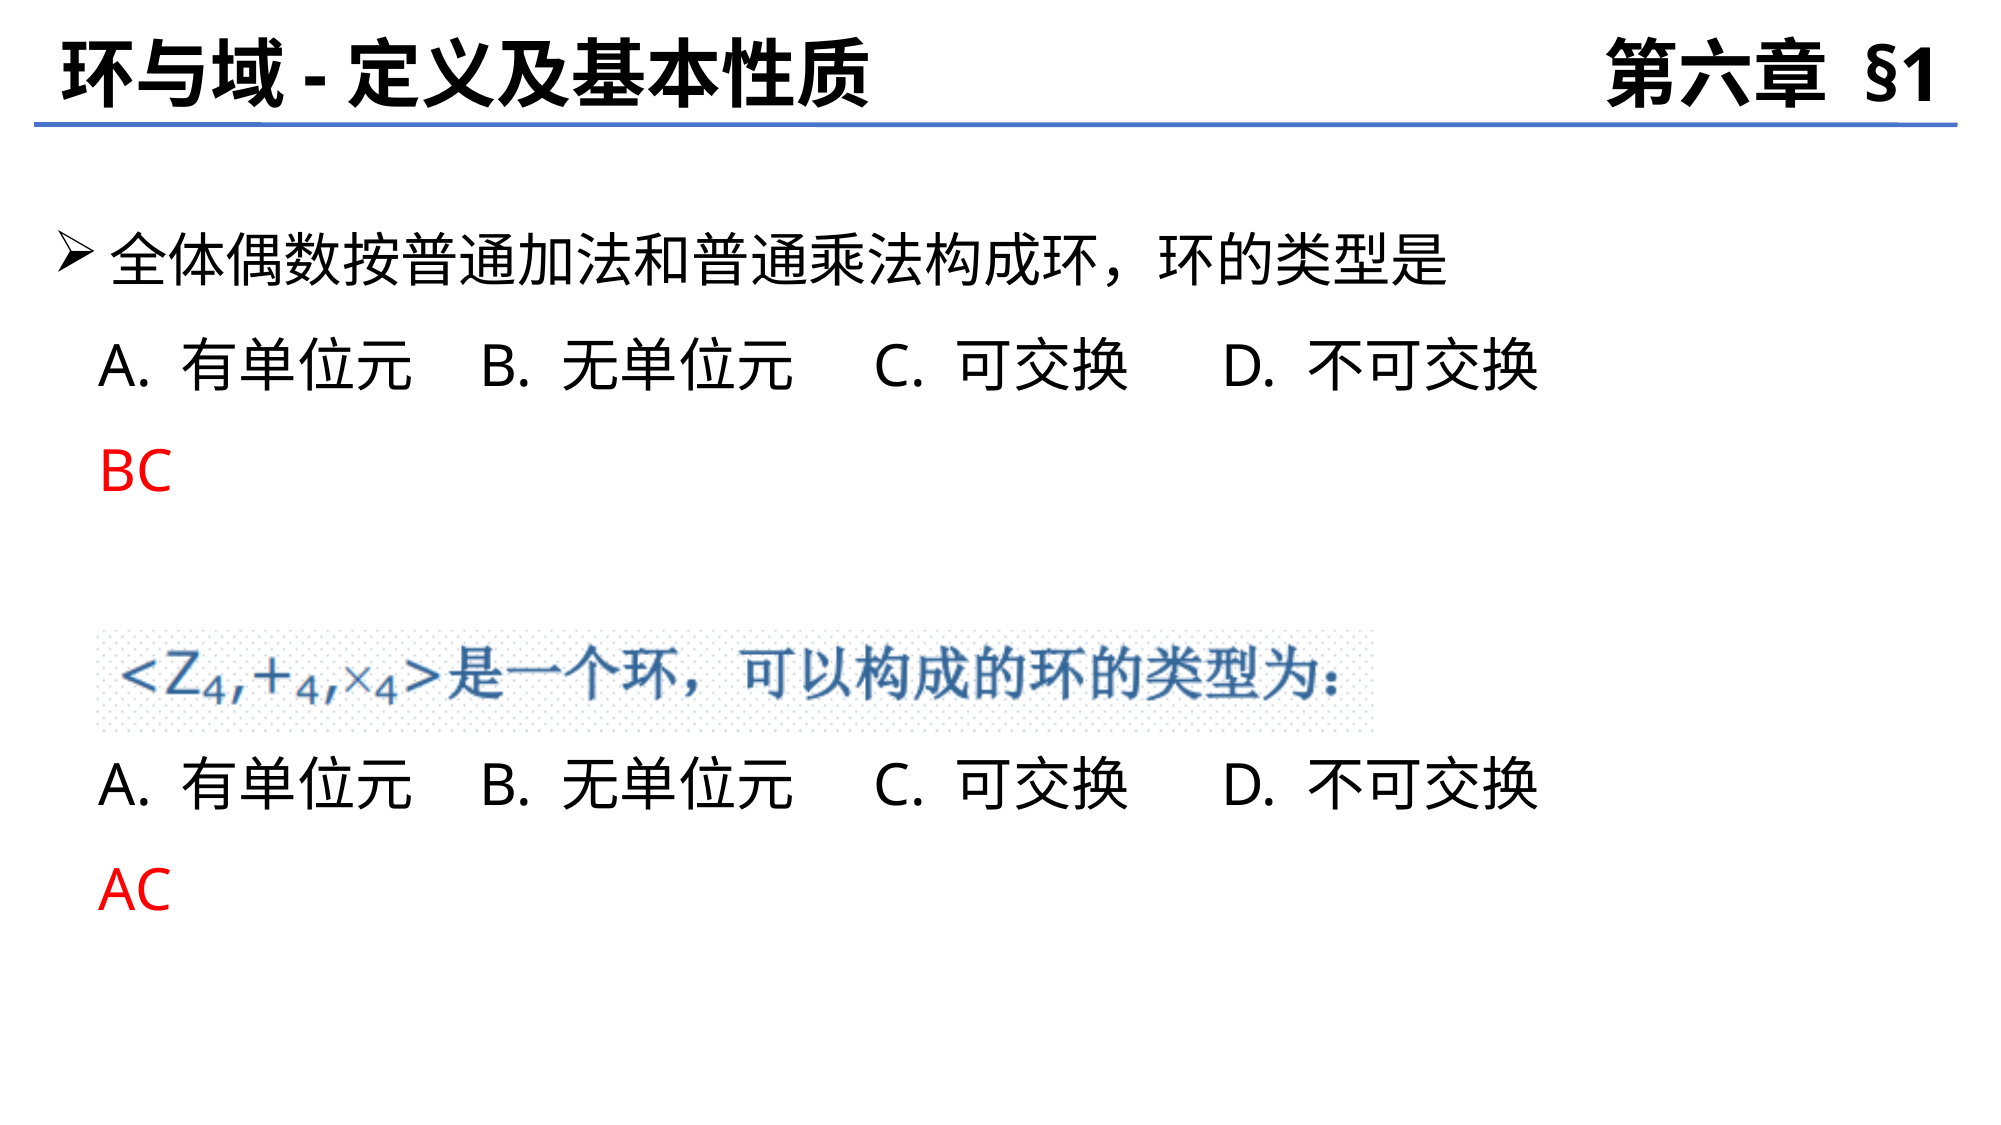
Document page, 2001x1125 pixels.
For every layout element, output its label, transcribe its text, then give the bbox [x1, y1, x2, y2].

picture [93, 629, 1376, 733]
text_box 环与域-定义及基本性质 [46, 18, 932, 124]
text_box 第六章 §1 [1576, 19, 1958, 124]
text_box 全体偶数按普通加法和普通乘法构成环，环的类型是 A. 有单位元 B. 无单位元 C. 可交换 D. 不可交换 BC A. 有单位元 B. 无单位元 C. 可交换 D. 不可交换 AC [38, 181, 1958, 1065]
